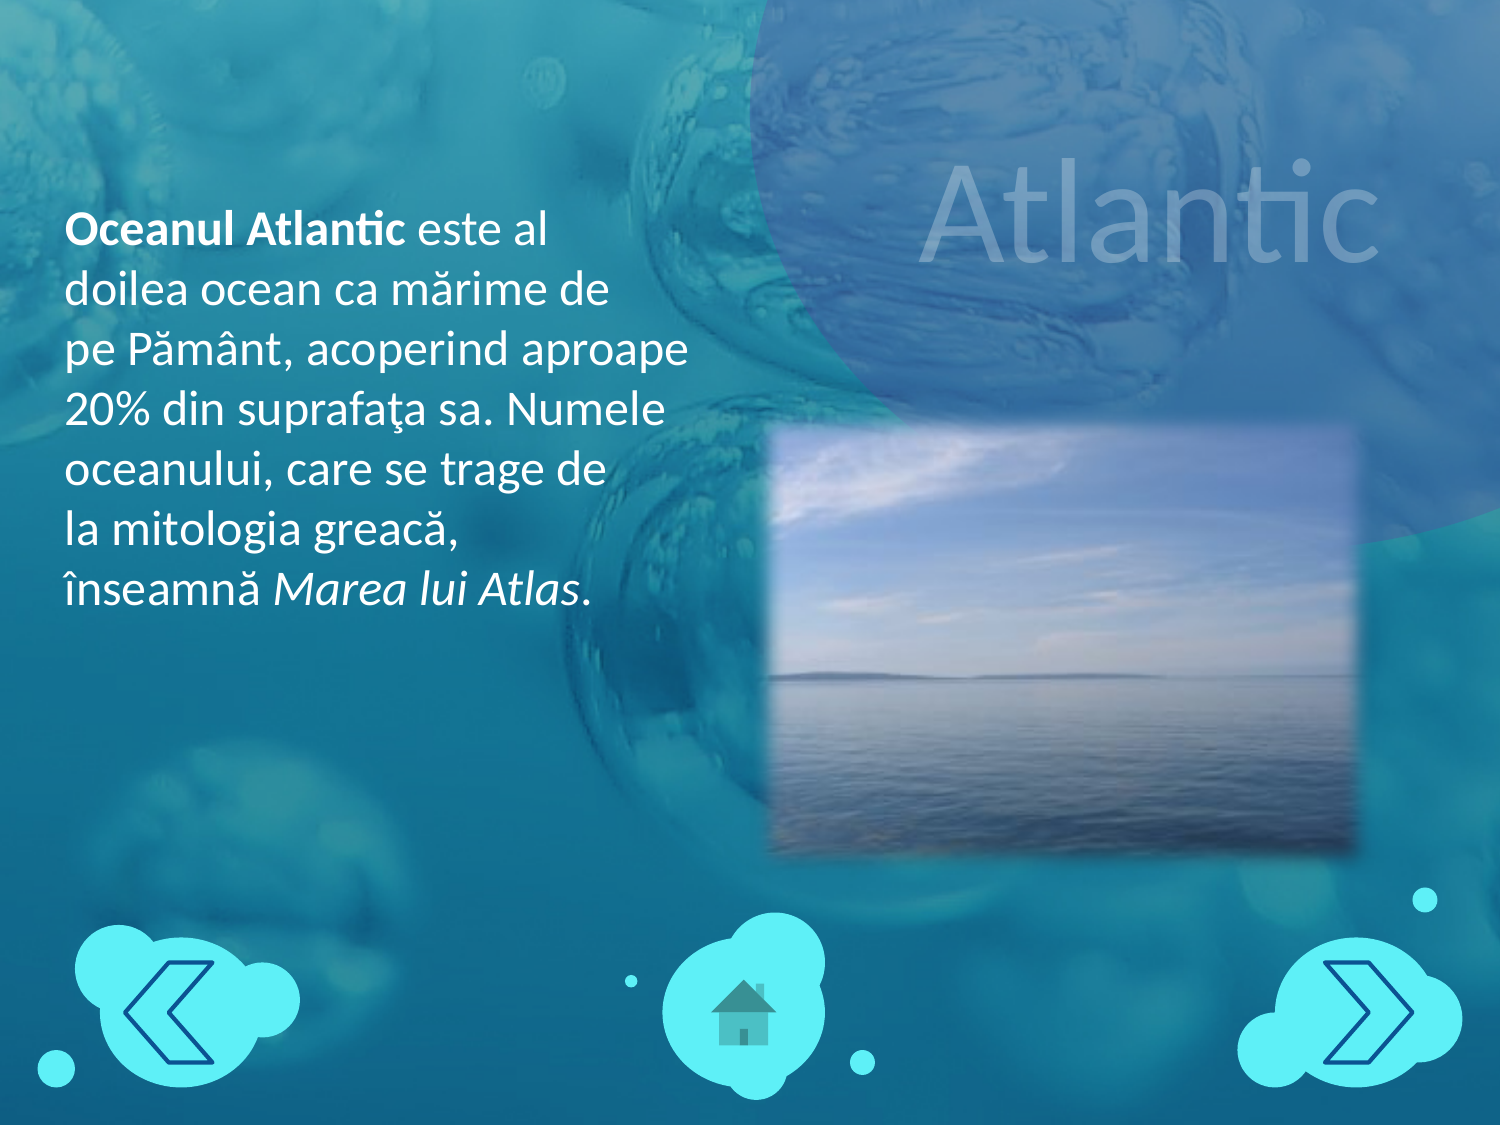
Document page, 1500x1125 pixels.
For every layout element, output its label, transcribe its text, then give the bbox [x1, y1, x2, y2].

picture [0, 0, 1500, 1125]
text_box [37, 887, 1463, 1101]
text_box Oceanul Atlantic este al doilea ocean ca mărime de pe Pământ, acoperind aproape 20% din suprafaţa sa. Numele oceanului, care se trage de la mitologia greacă, înseamnă Marea lui Atlas. [50, 187, 750, 623]
text_box Atlantic [747, 0, 1500, 544]
